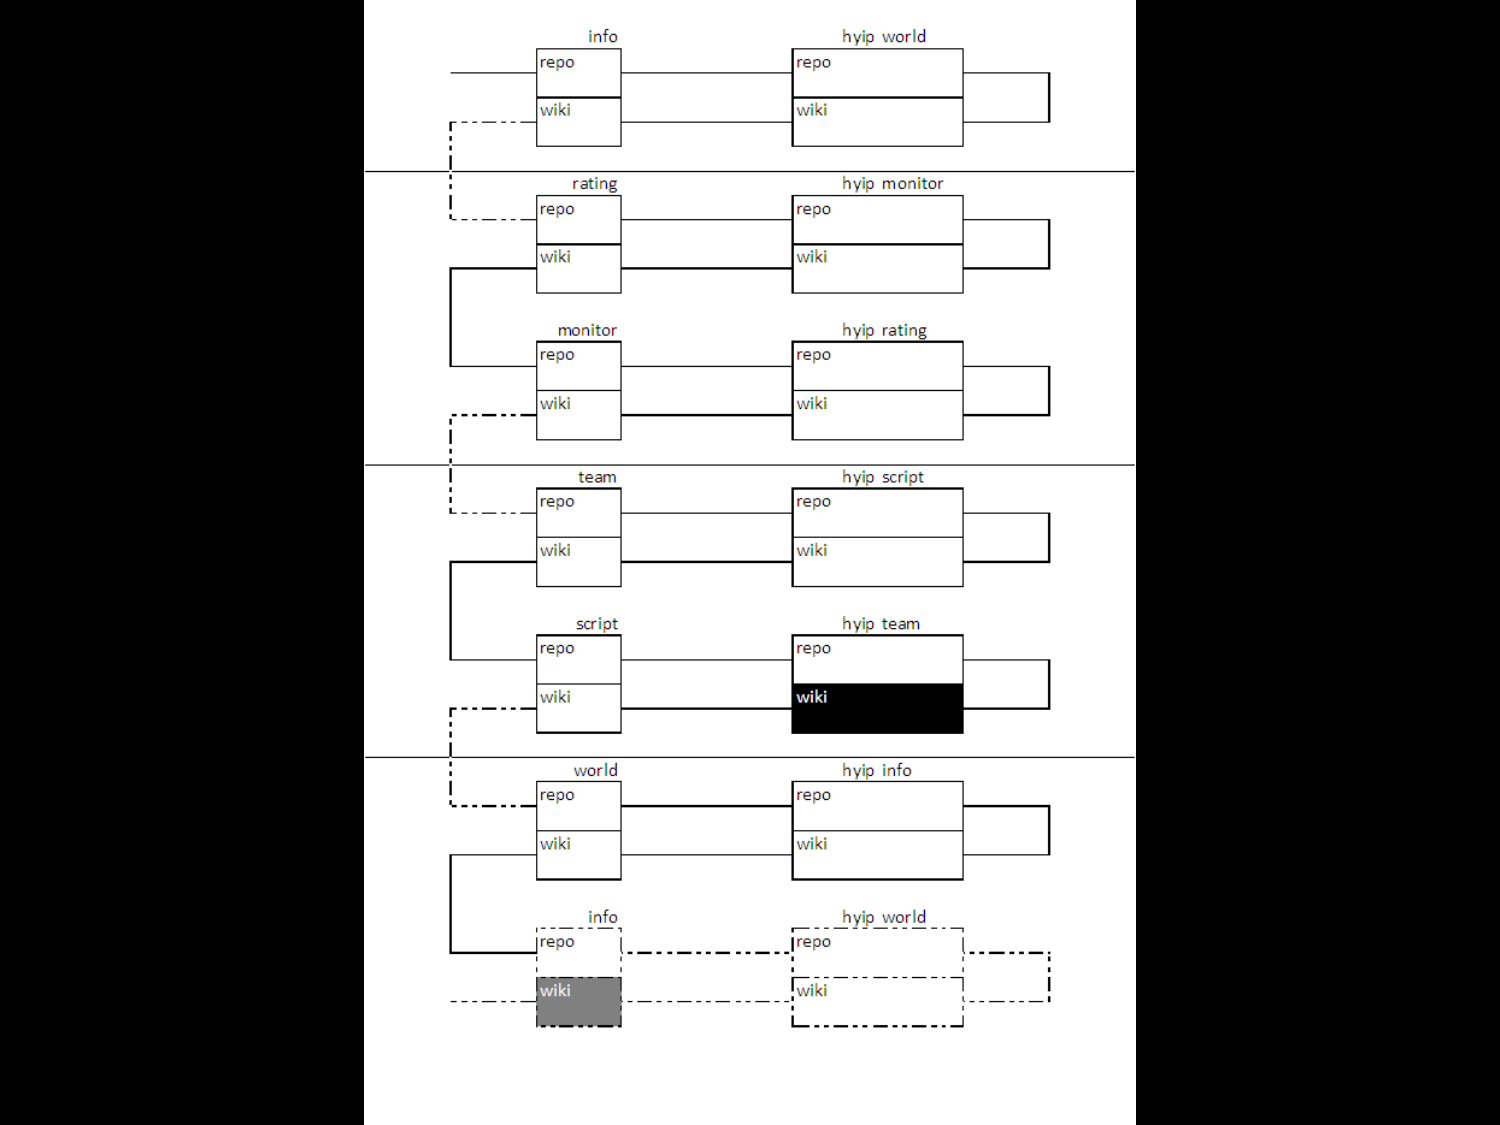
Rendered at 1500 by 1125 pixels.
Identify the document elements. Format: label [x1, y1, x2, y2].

picture [364, 0, 1136, 1125]
